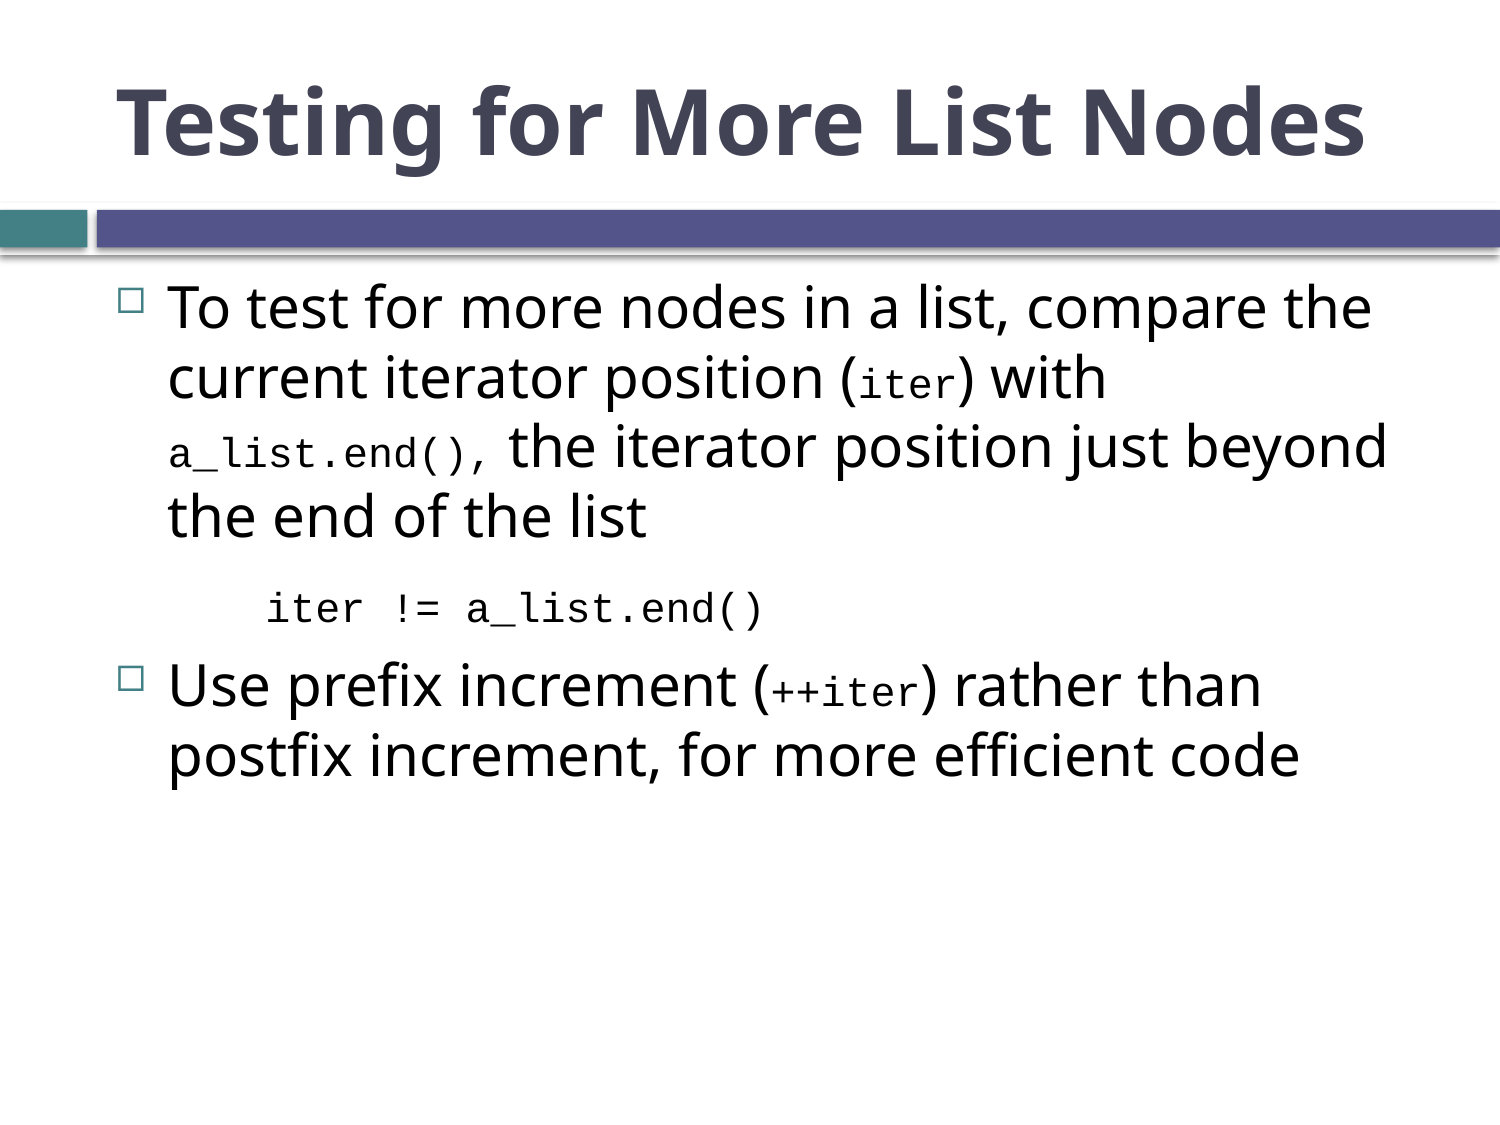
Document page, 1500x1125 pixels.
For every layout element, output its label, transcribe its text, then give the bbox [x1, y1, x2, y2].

list To test for more nodes in a list, compare the current iterator position (iter) with a_list.end(), the iterator position just beyond the end of the list iter != a_list.end() Use prefix increment (++iter) rather than postfix increment, for more efficient code [100, 262, 1439, 1051]
title Testing for More List Nodes [100, 37, 1439, 201]
